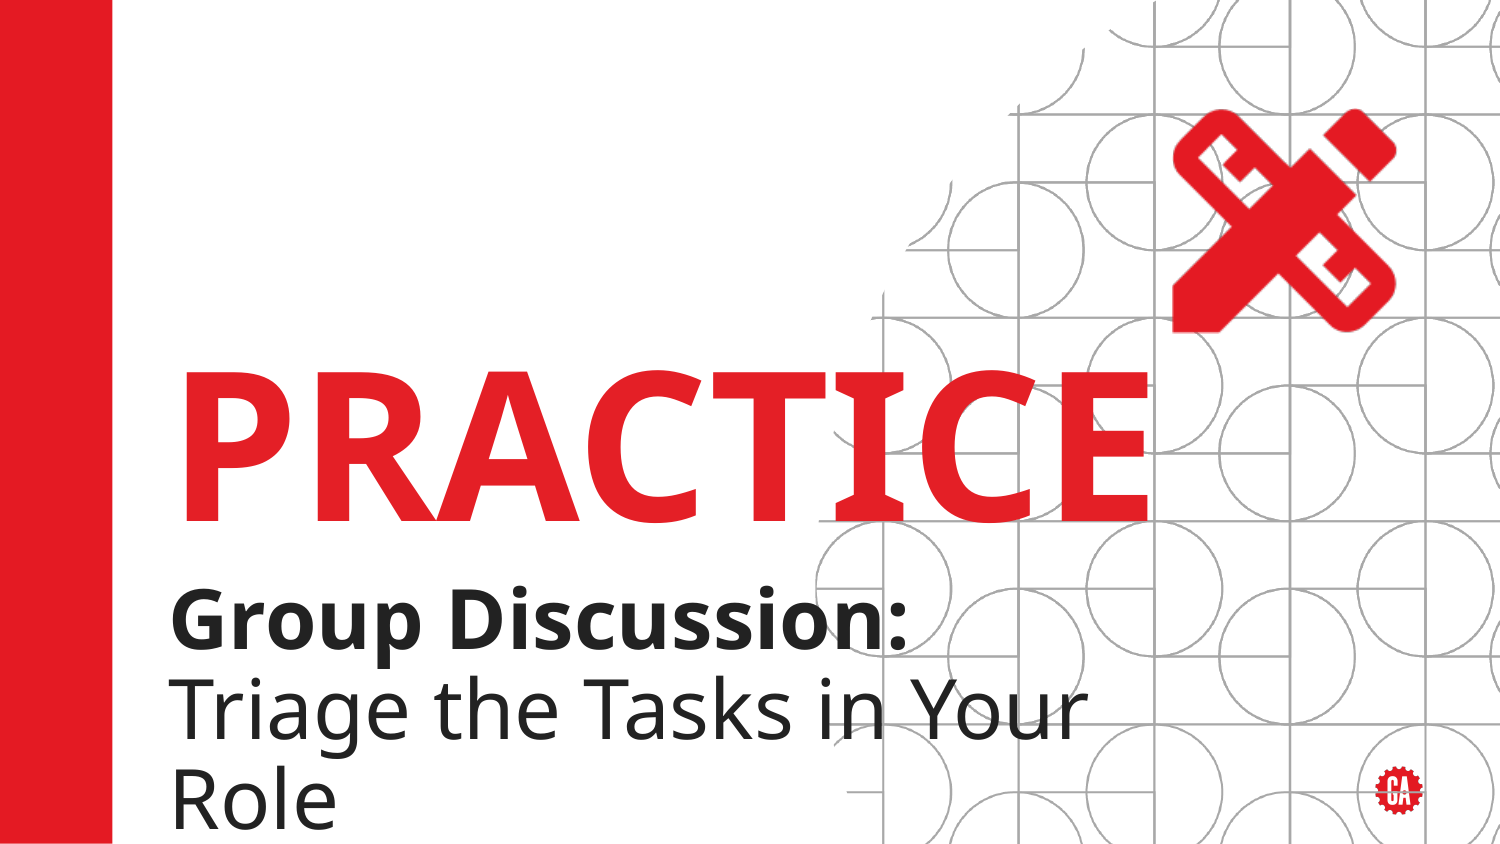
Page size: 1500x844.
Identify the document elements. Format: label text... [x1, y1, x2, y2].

picture [815, 0, 1500, 844]
title Group Discussion: Triage the Tasks in Your Role [168, 577, 1182, 669]
